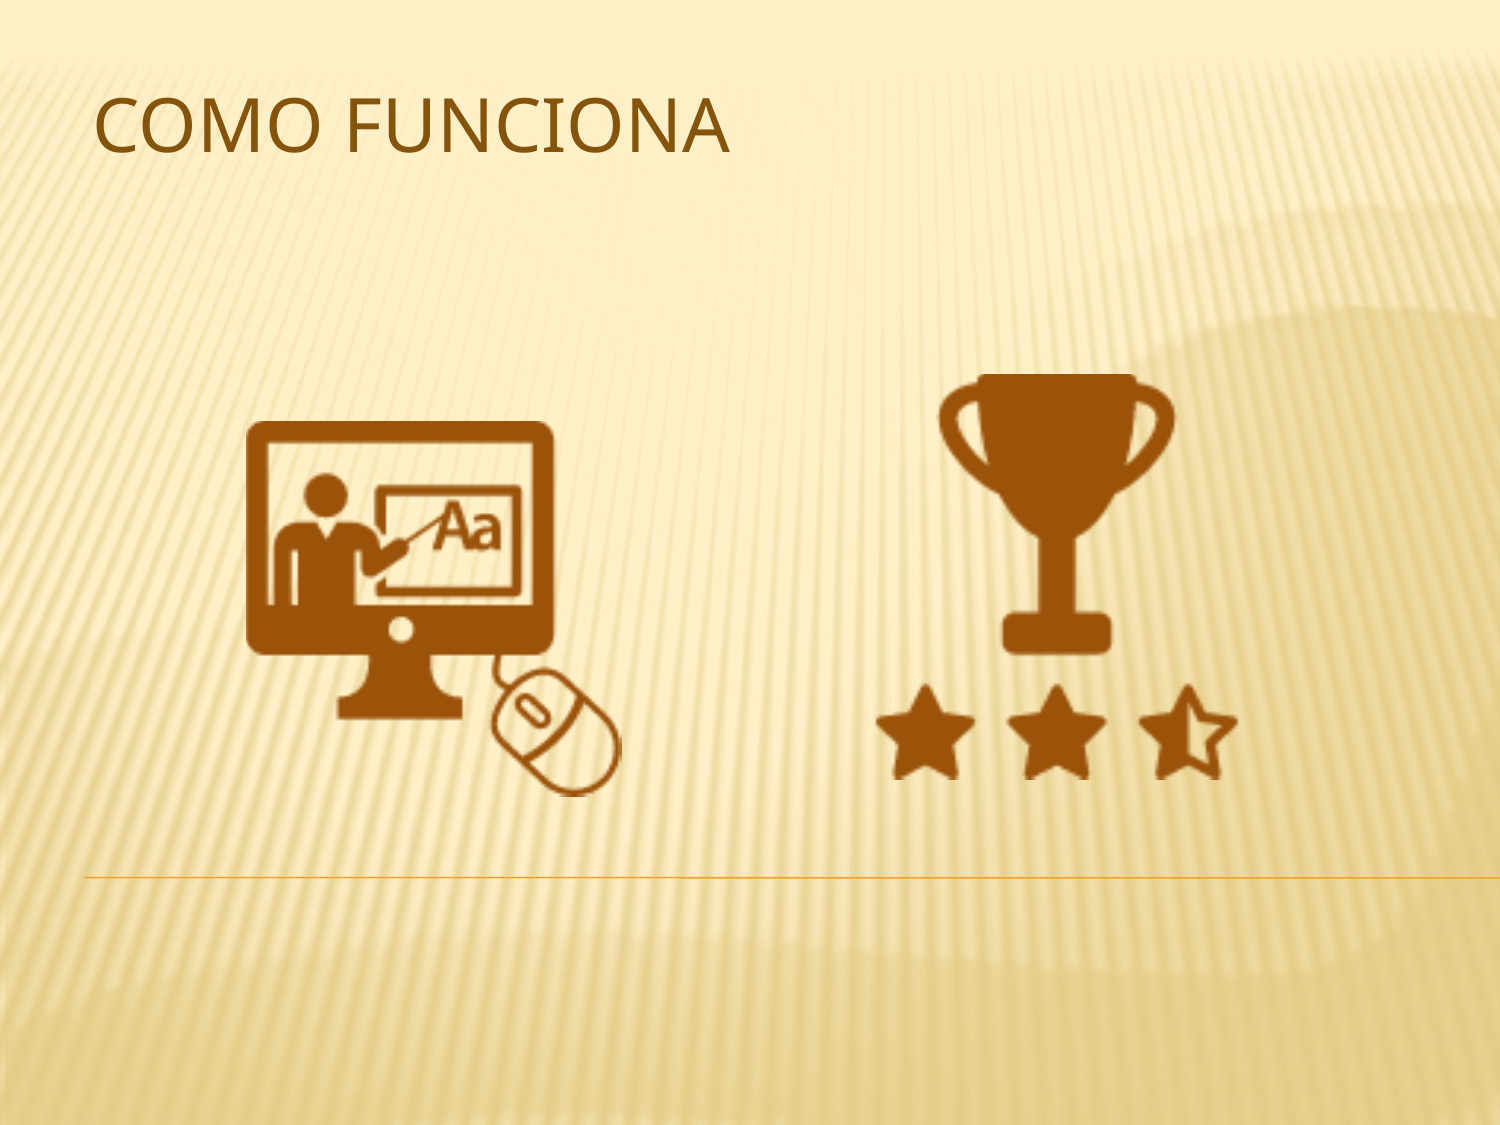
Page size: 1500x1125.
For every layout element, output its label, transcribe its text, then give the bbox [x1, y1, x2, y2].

title Como funciona [58, 70, 1447, 271]
picture [245, 421, 622, 798]
picture [855, 374, 1261, 780]
